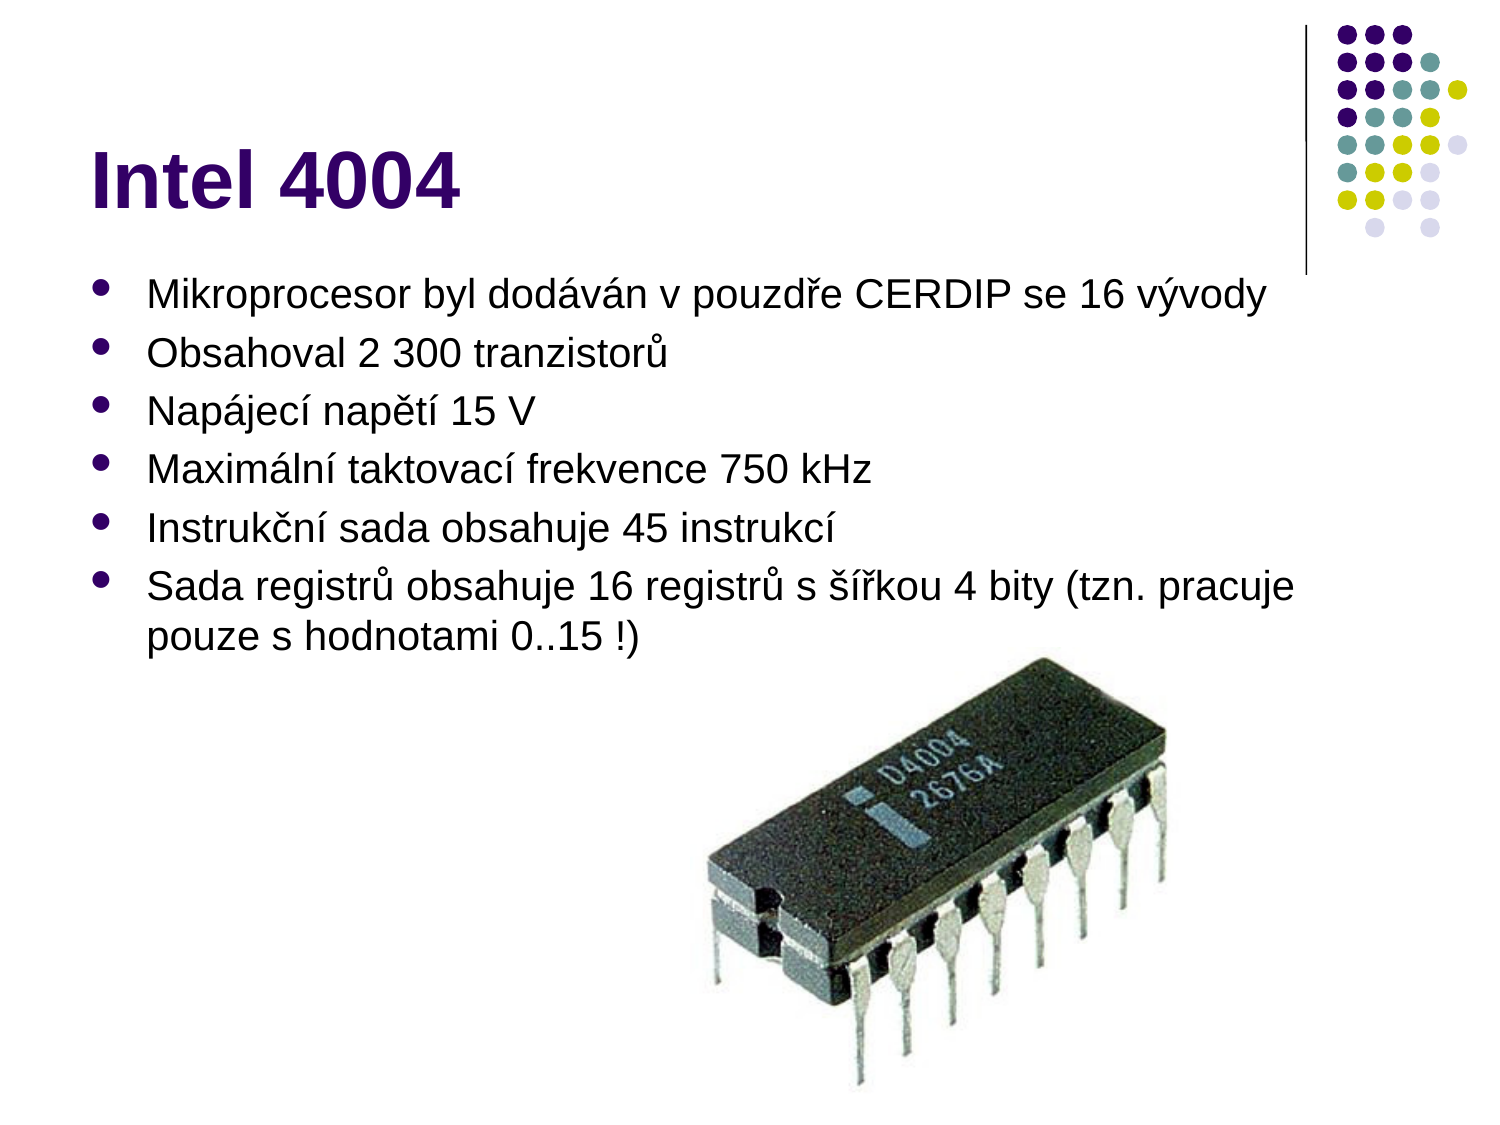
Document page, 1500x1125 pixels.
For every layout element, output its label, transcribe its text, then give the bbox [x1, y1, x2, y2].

list Mikroprocesor byl dodáván v pouzdře CERDIP se 16 vývody Obsahoval 2 300 tranzistorů Napájecí napětí 15 V Maximální taktovací frekvence 750 kHz Instrukční sada obsahuje 45 instrukcí Sada registrů obsahuje 16 registrů s šířkou 4 bity (tzn. pracuje pouze s hodnotami 0..15 !) [75, 259, 1425, 984]
title Intel 4004 [75, 20, 1313, 233]
picture [690, 647, 1187, 1094]
